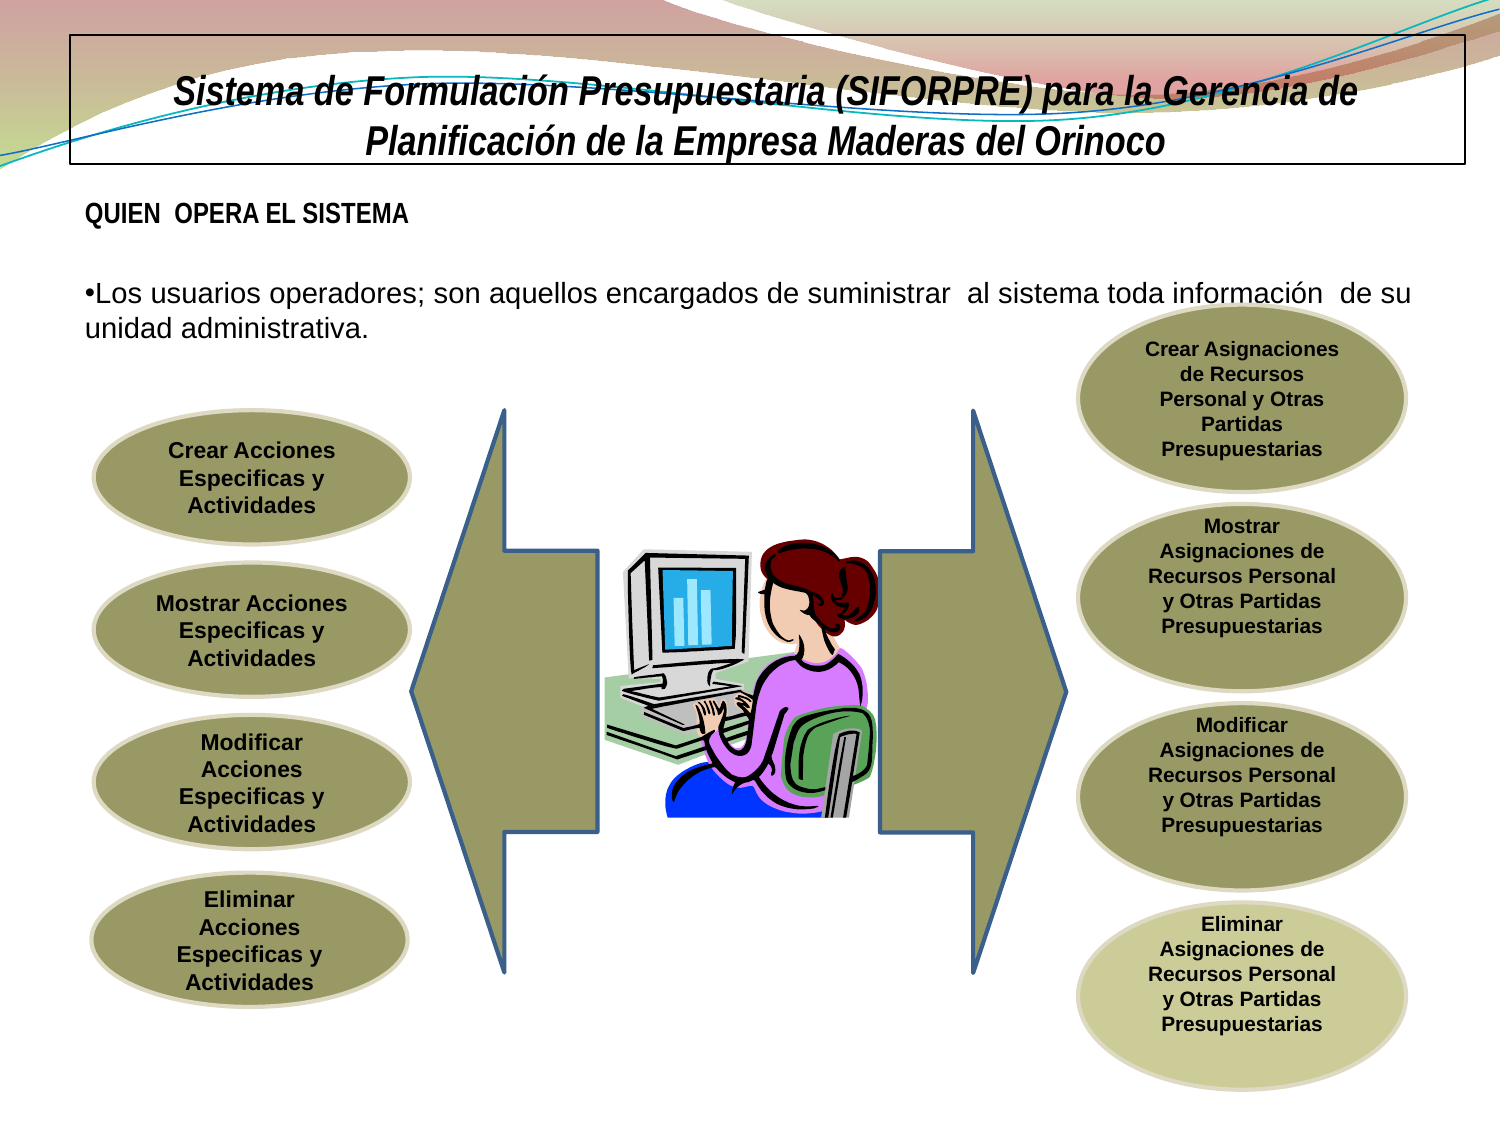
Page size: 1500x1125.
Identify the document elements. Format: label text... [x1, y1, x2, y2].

text_box Modificar Asignaciones de Recursos Personal y Otras Partidas Presupuestarias [1075, 701, 1409, 893]
text_box QUIEN OPERA EL SISTEMA Los usuarios operadores; son aquellos encargados de suministrar al sistema toda información de su unidad administrativa. [70, 187, 1465, 1007]
text_box Crear Asignaciones de Recursos Personal y Otras Partidas Presupuestarias [1075, 302, 1409, 495]
text_box Sistema de Formulación Presupuestaria (SIFORPRE) para la Gerencia de Planificación de la Empresa Maderas del Orinoco [70, 35, 1465, 164]
text_box Eliminar Asignaciones de Recursos Personal y Otras Partidas Presupuestarias [1075, 900, 1409, 1092]
text_box Mostrar Asignaciones de Recursos Personal y Otras Partidas Presupuestarias [1075, 501, 1409, 694]
text_box Crear Acciones Especificas y Actividades [91, 408, 413, 547]
text_box Mostrar Acciones Especificas y Actividades [91, 560, 413, 699]
picture [604, 538, 881, 821]
text_box Eliminar Acciones Especificas y Actividades [89, 870, 410, 1010]
text_box [409, 408, 600, 975]
text_box [877, 408, 1069, 976]
text_box Modificar Acciones Especificas y Actividades [91, 712, 413, 852]
